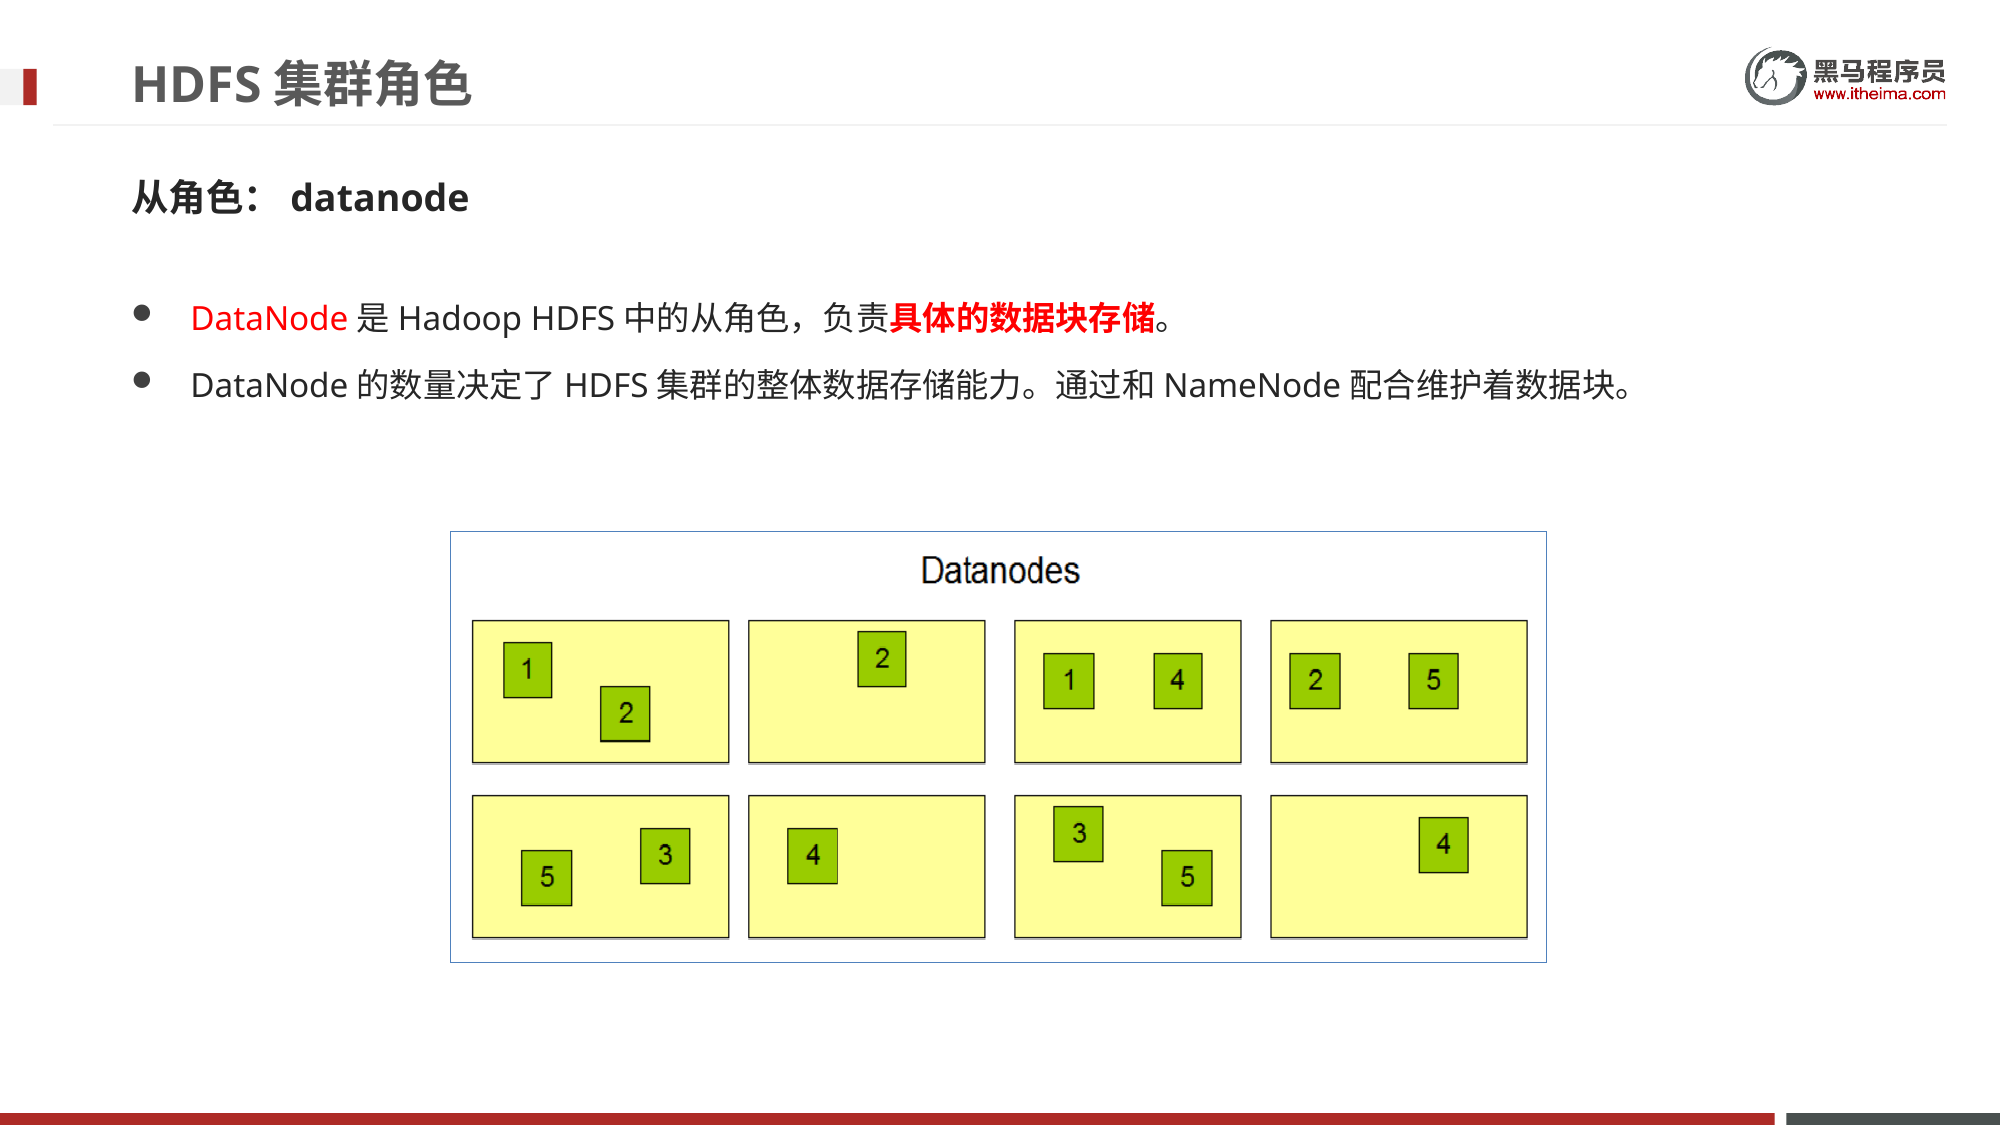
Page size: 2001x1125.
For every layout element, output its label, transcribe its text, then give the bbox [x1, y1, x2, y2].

title HDFS集群角色 [116, 40, 1556, 125]
picture [449, 530, 1547, 963]
list DataNode是Hadoop HDFS中的从角色，负责具体的数据块存储。 DataNode的数量决定了HDFS集群的整体数据存储能力。通过和NameNode配合维护着数据块。 [116, 270, 1880, 963]
picture [1744, 46, 1946, 106]
list 从角色：datanode [116, 154, 1880, 239]
